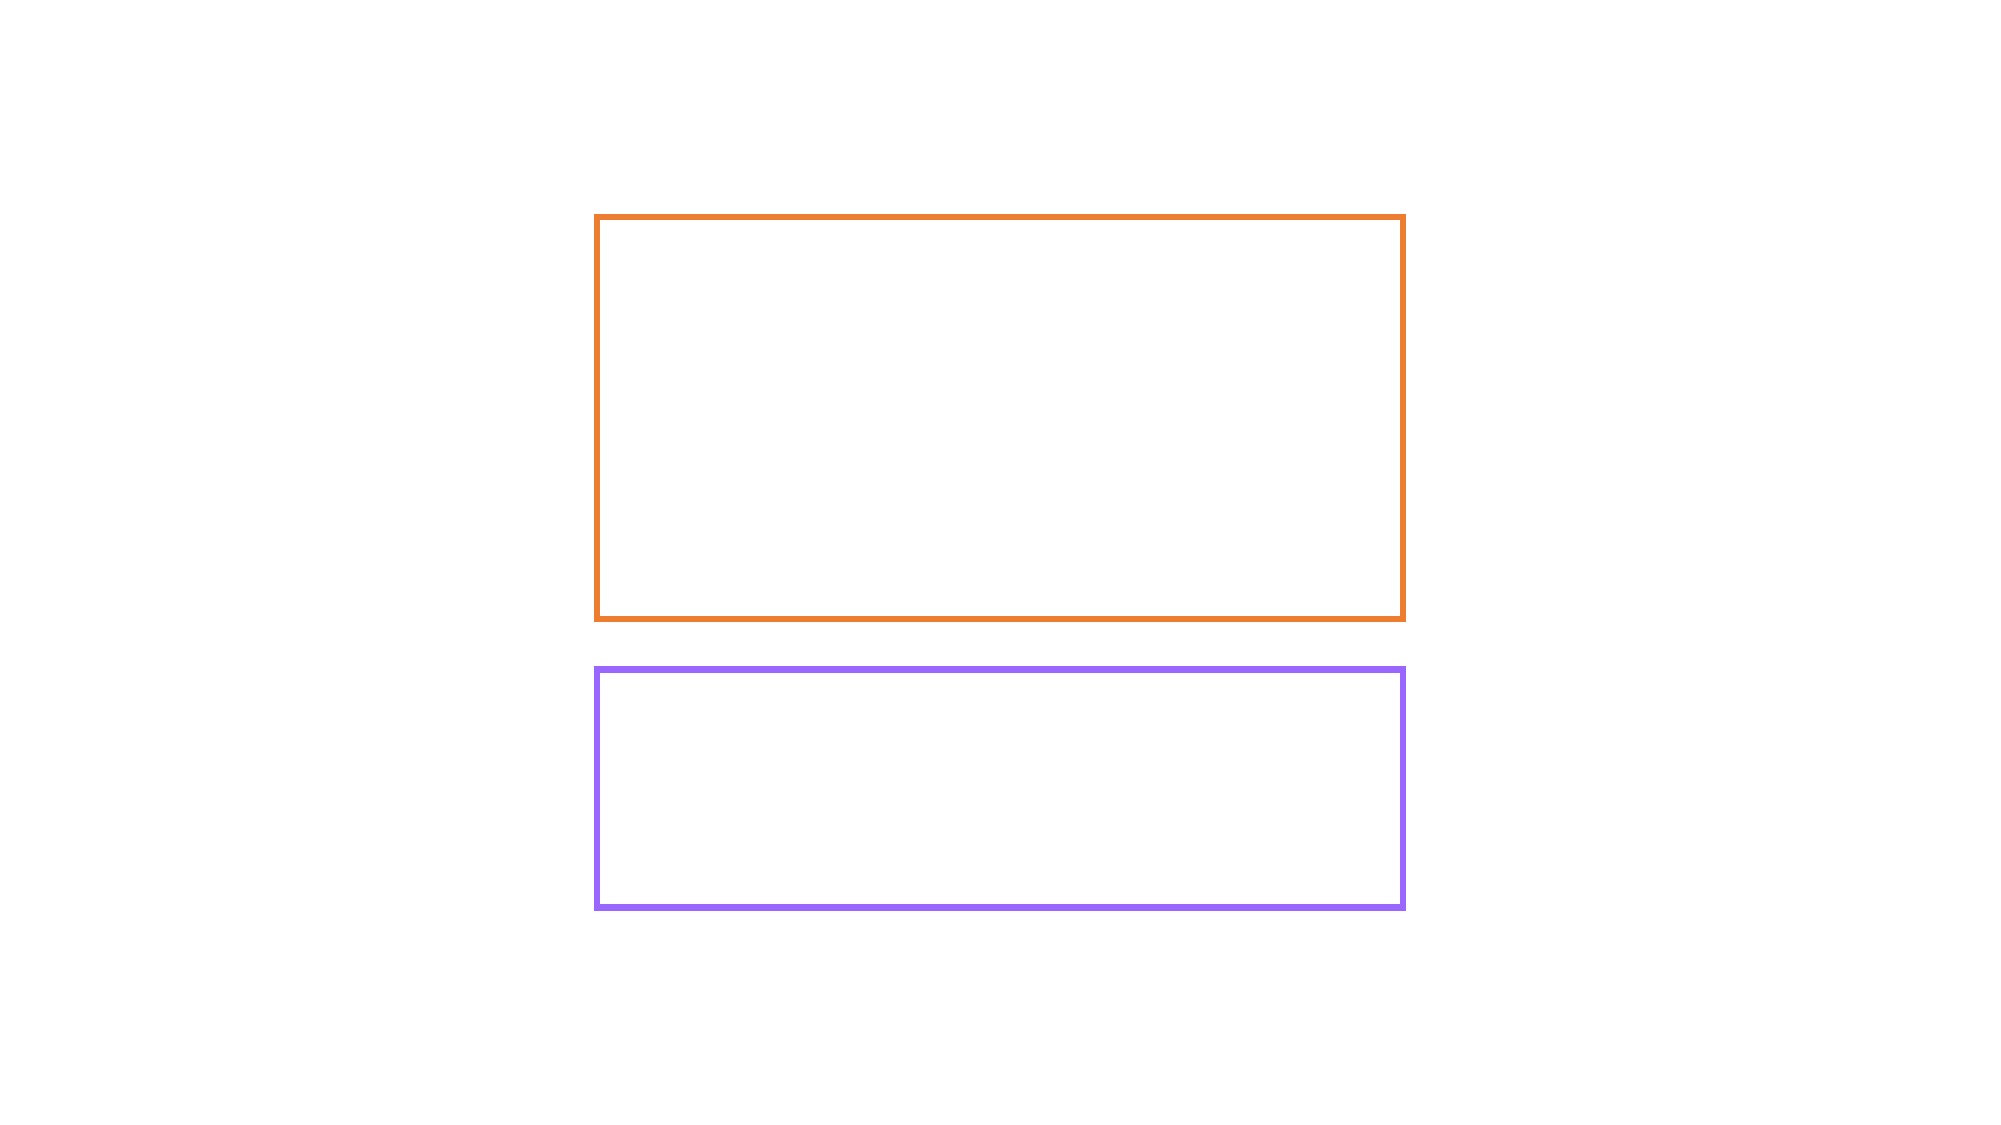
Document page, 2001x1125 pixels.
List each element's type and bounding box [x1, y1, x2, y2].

text_box [596, 217, 1404, 908]
